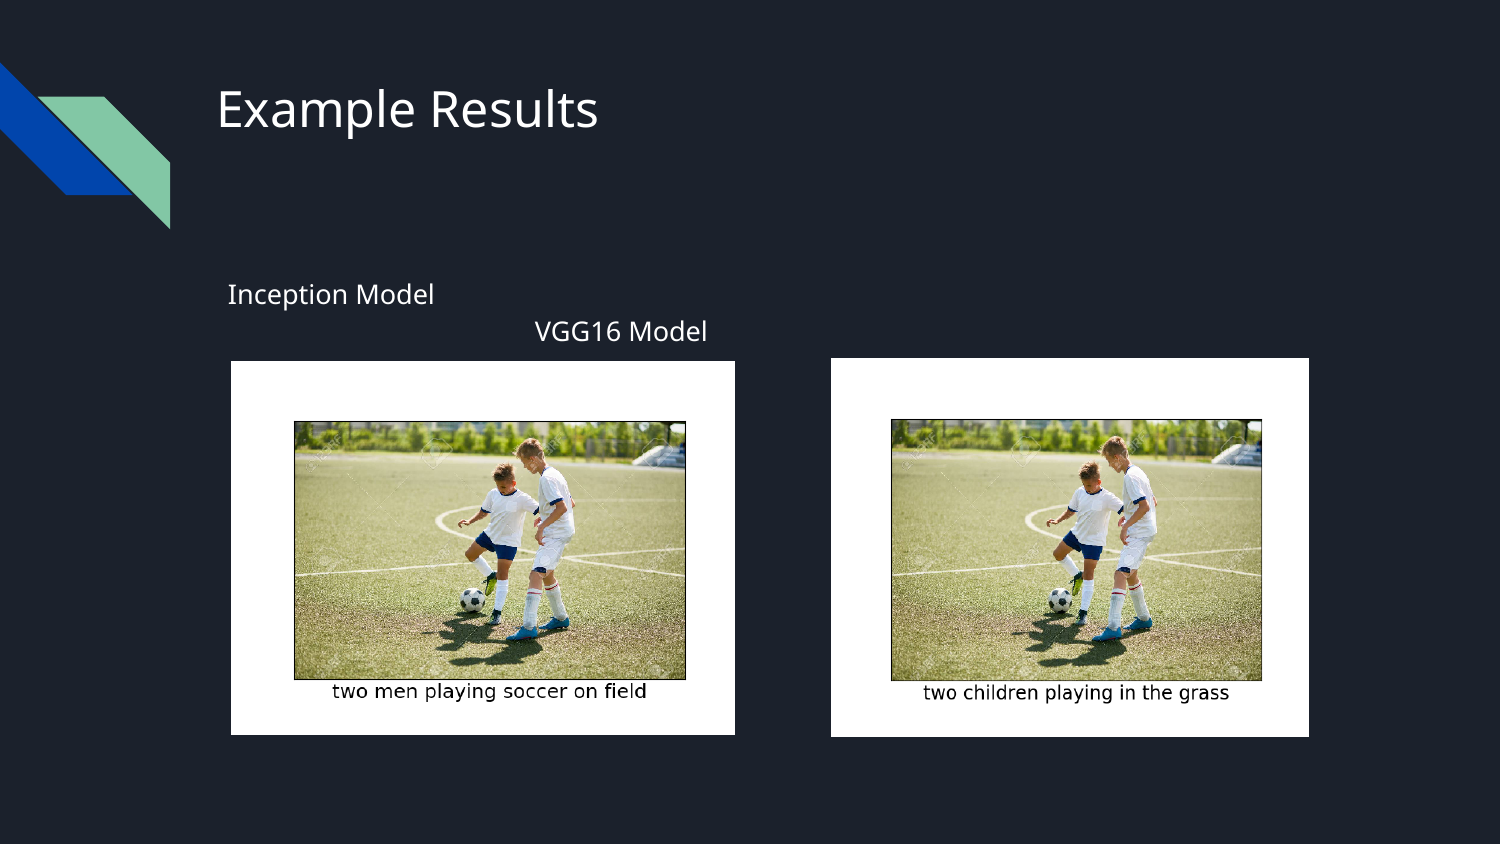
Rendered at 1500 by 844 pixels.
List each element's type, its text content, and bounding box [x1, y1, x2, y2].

picture [230, 360, 735, 735]
picture [831, 358, 1309, 738]
list Inception Model VGG16 Model [212, 257, 1368, 735]
title Example Results [201, 62, 1356, 213]
